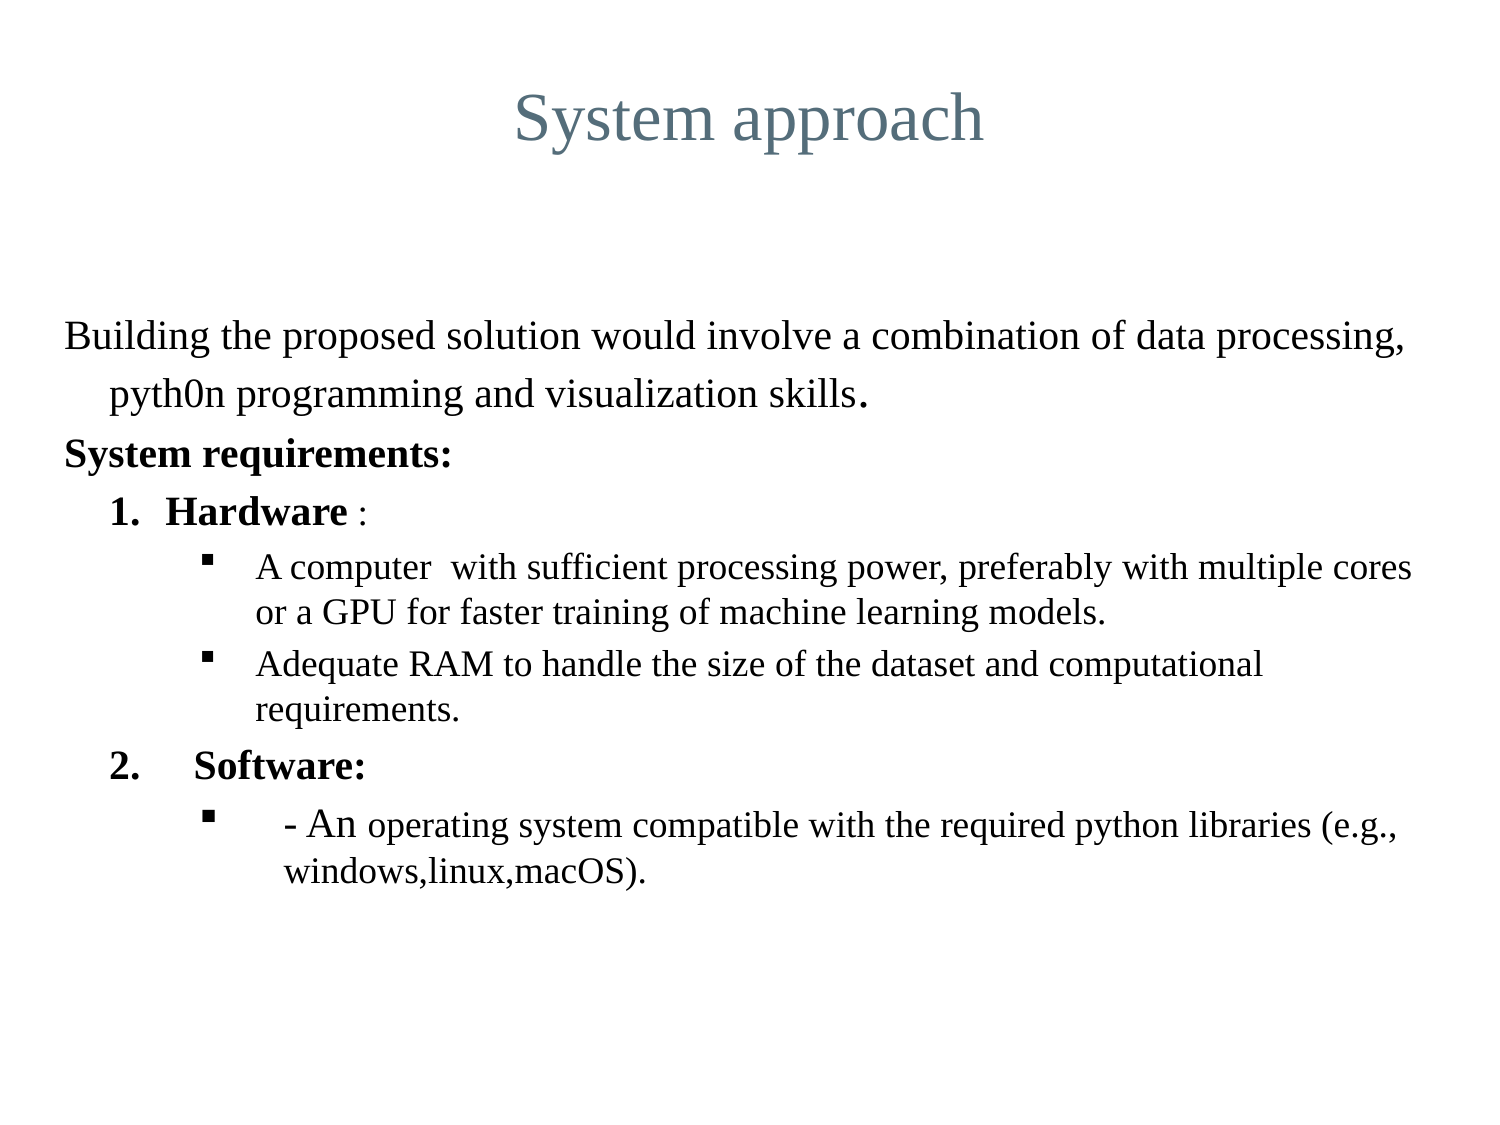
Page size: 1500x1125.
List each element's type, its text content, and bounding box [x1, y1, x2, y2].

text_box System approach [49, 37, 1450, 162]
text_box Building the proposed solution would involve a combination of data processing, pyth0n programming and visualization skills. System requirements: Hardware : A computer with sufficient processing power, preferably with multiple cores or a GPU for faster training of machine learning models. Adequate RAM to handle the size of the dataset and computational requirements. Software: - An operating system compatible with the required python libraries (e.g., windows,linux,macOS). [49, 299, 1445, 1001]
